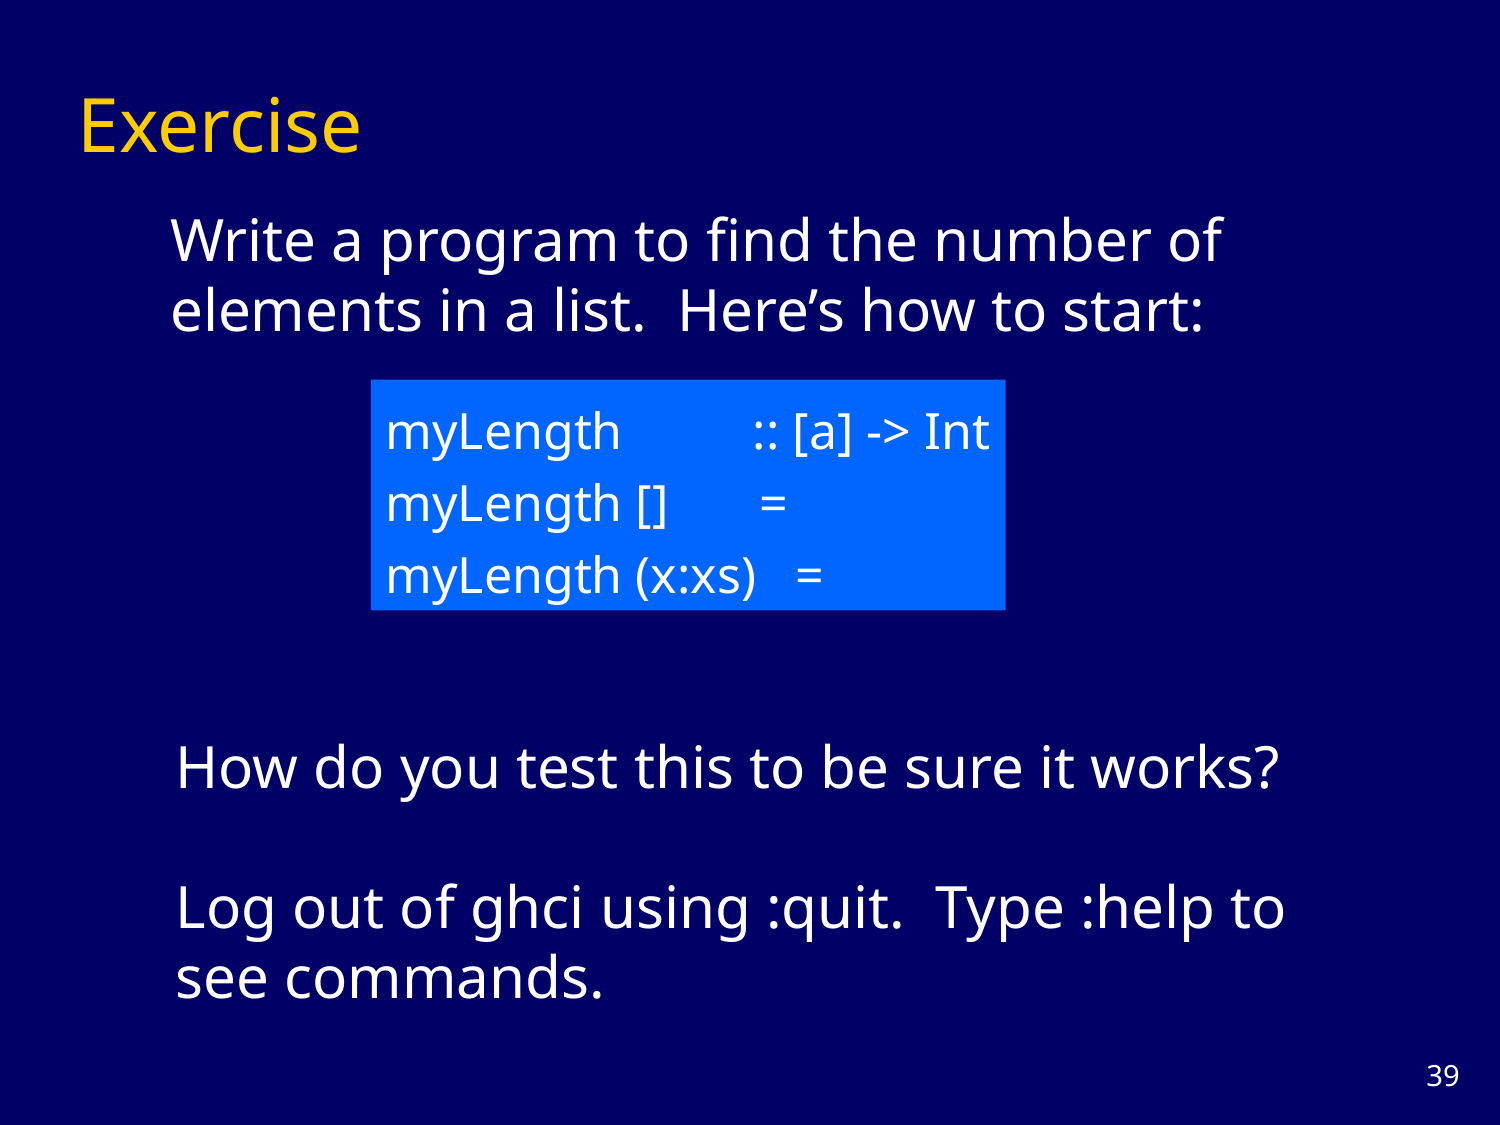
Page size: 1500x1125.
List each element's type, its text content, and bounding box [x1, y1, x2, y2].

slide_number 38 [1374, 1050, 1475, 1100]
text_box Write a program to find the number of elements in a list. Here’s how to start: [155, 195, 1348, 350]
text_box myLength :: [a] -> Int myLength [] = myLength (x:xs) = [370, 379, 1006, 611]
text_box How do you test this to be sure it works? Log out of ghci using :quit. Type :help to see commands. [160, 722, 1353, 1018]
title Exercise [62, 62, 1338, 175]
